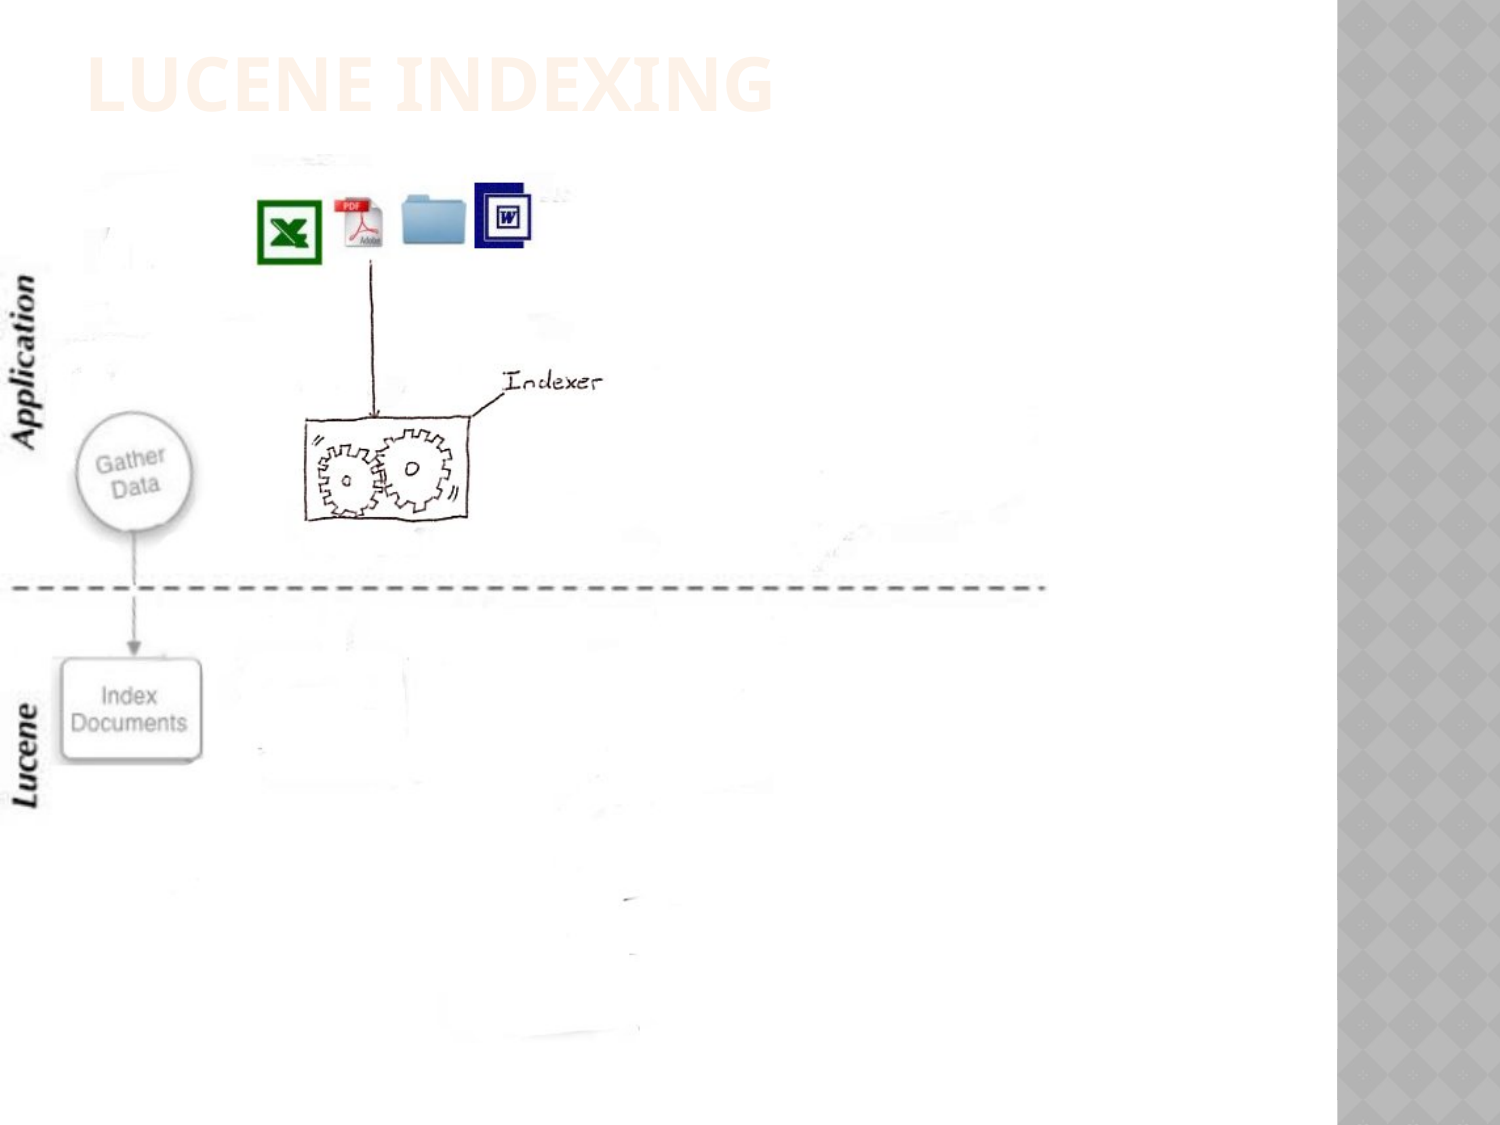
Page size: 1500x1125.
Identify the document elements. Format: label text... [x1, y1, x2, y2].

text_box Lucene Indexing [69, 28, 1410, 145]
picture [0, 153, 1050, 1044]
